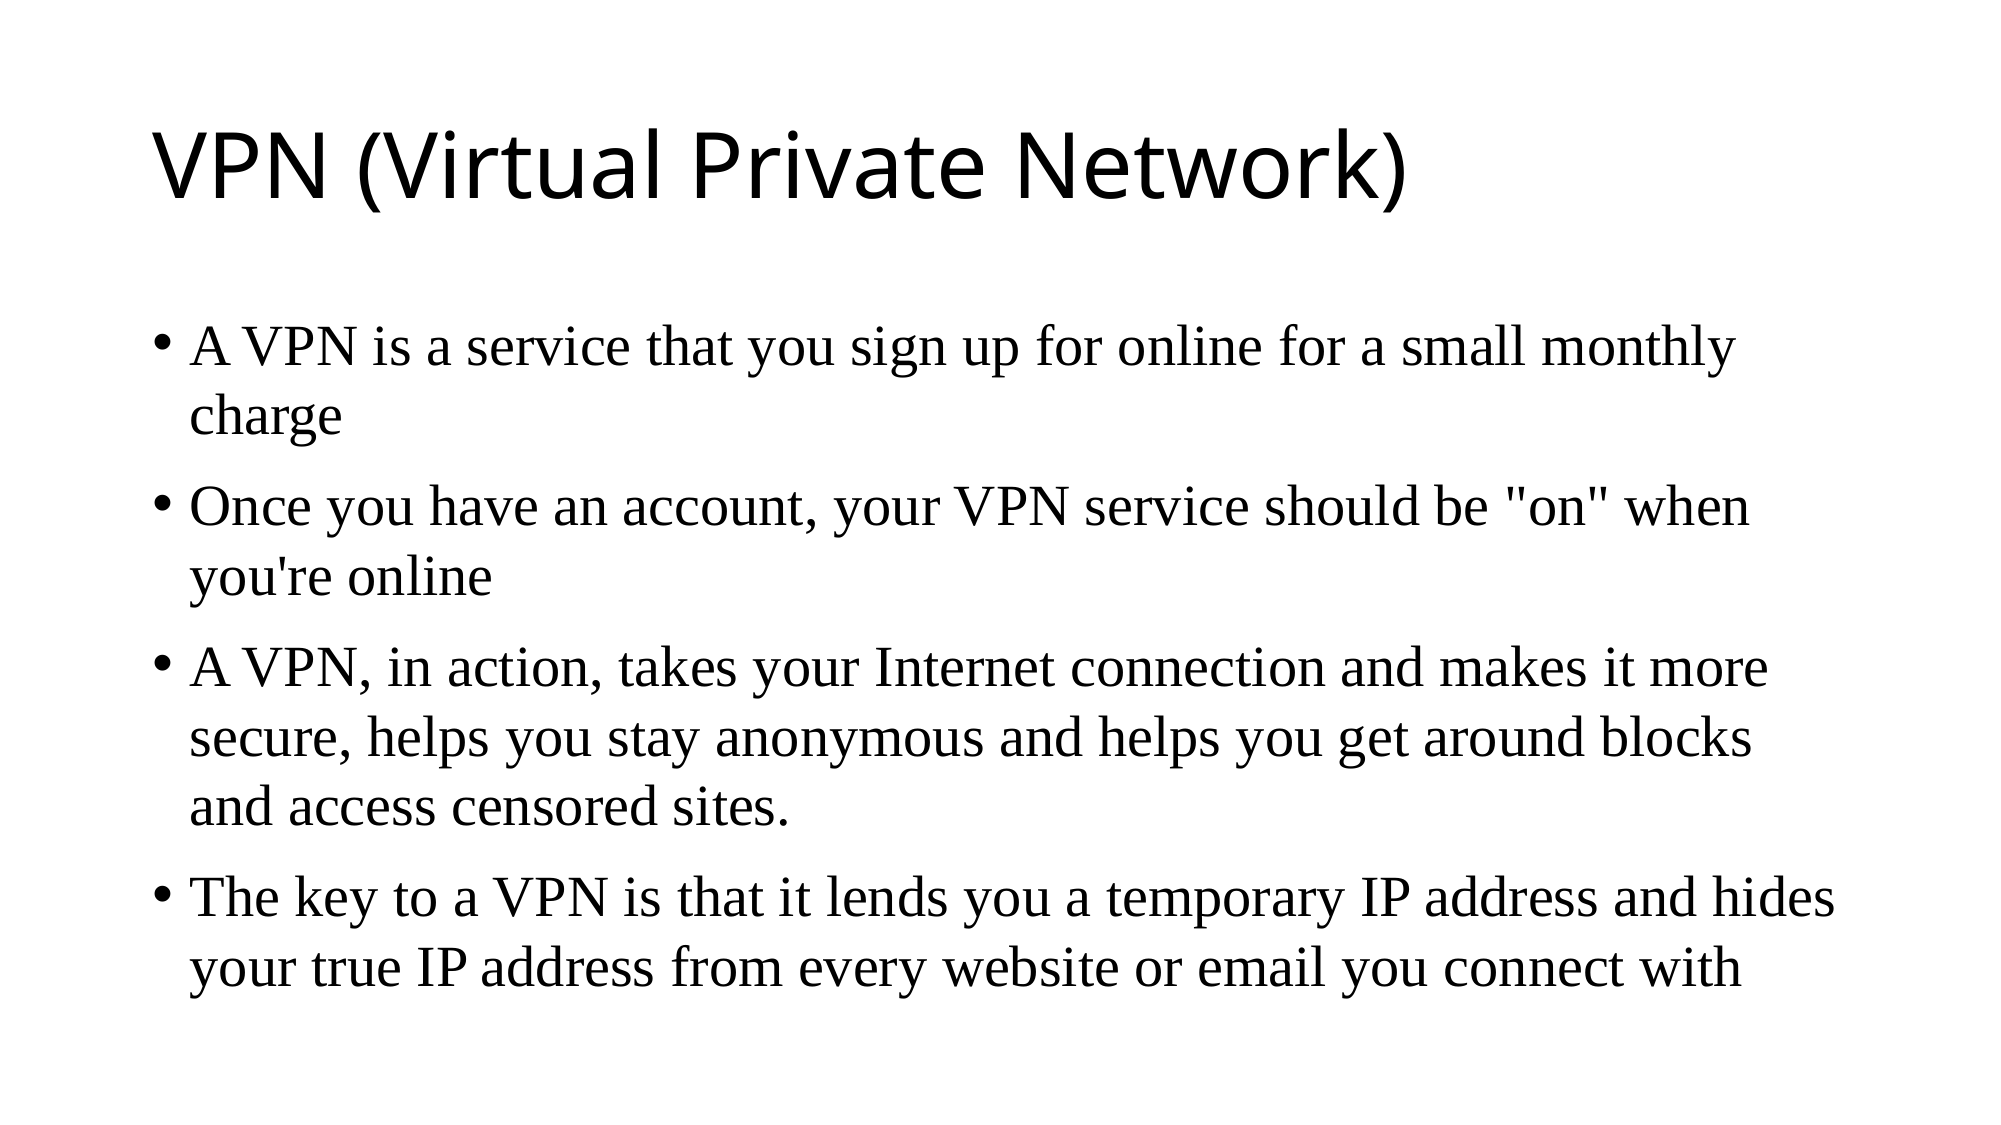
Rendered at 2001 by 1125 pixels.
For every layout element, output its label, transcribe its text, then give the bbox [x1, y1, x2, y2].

text_box A VPN is a service that you sign up for online for a small monthly charge Once you have an account, your VPN service should be "on" when you're online A VPN, in action, takes your Internet connection and makes it more secure, helps you stay anonymous and helps you get around blocks and access censored sites. The key to a VPN is that it lends you a temporary IP address and hides your true IP address from every website or email you connect with [137, 299, 1863, 1014]
text_box VPN (Virtual Private Network) [137, 59, 1863, 278]
